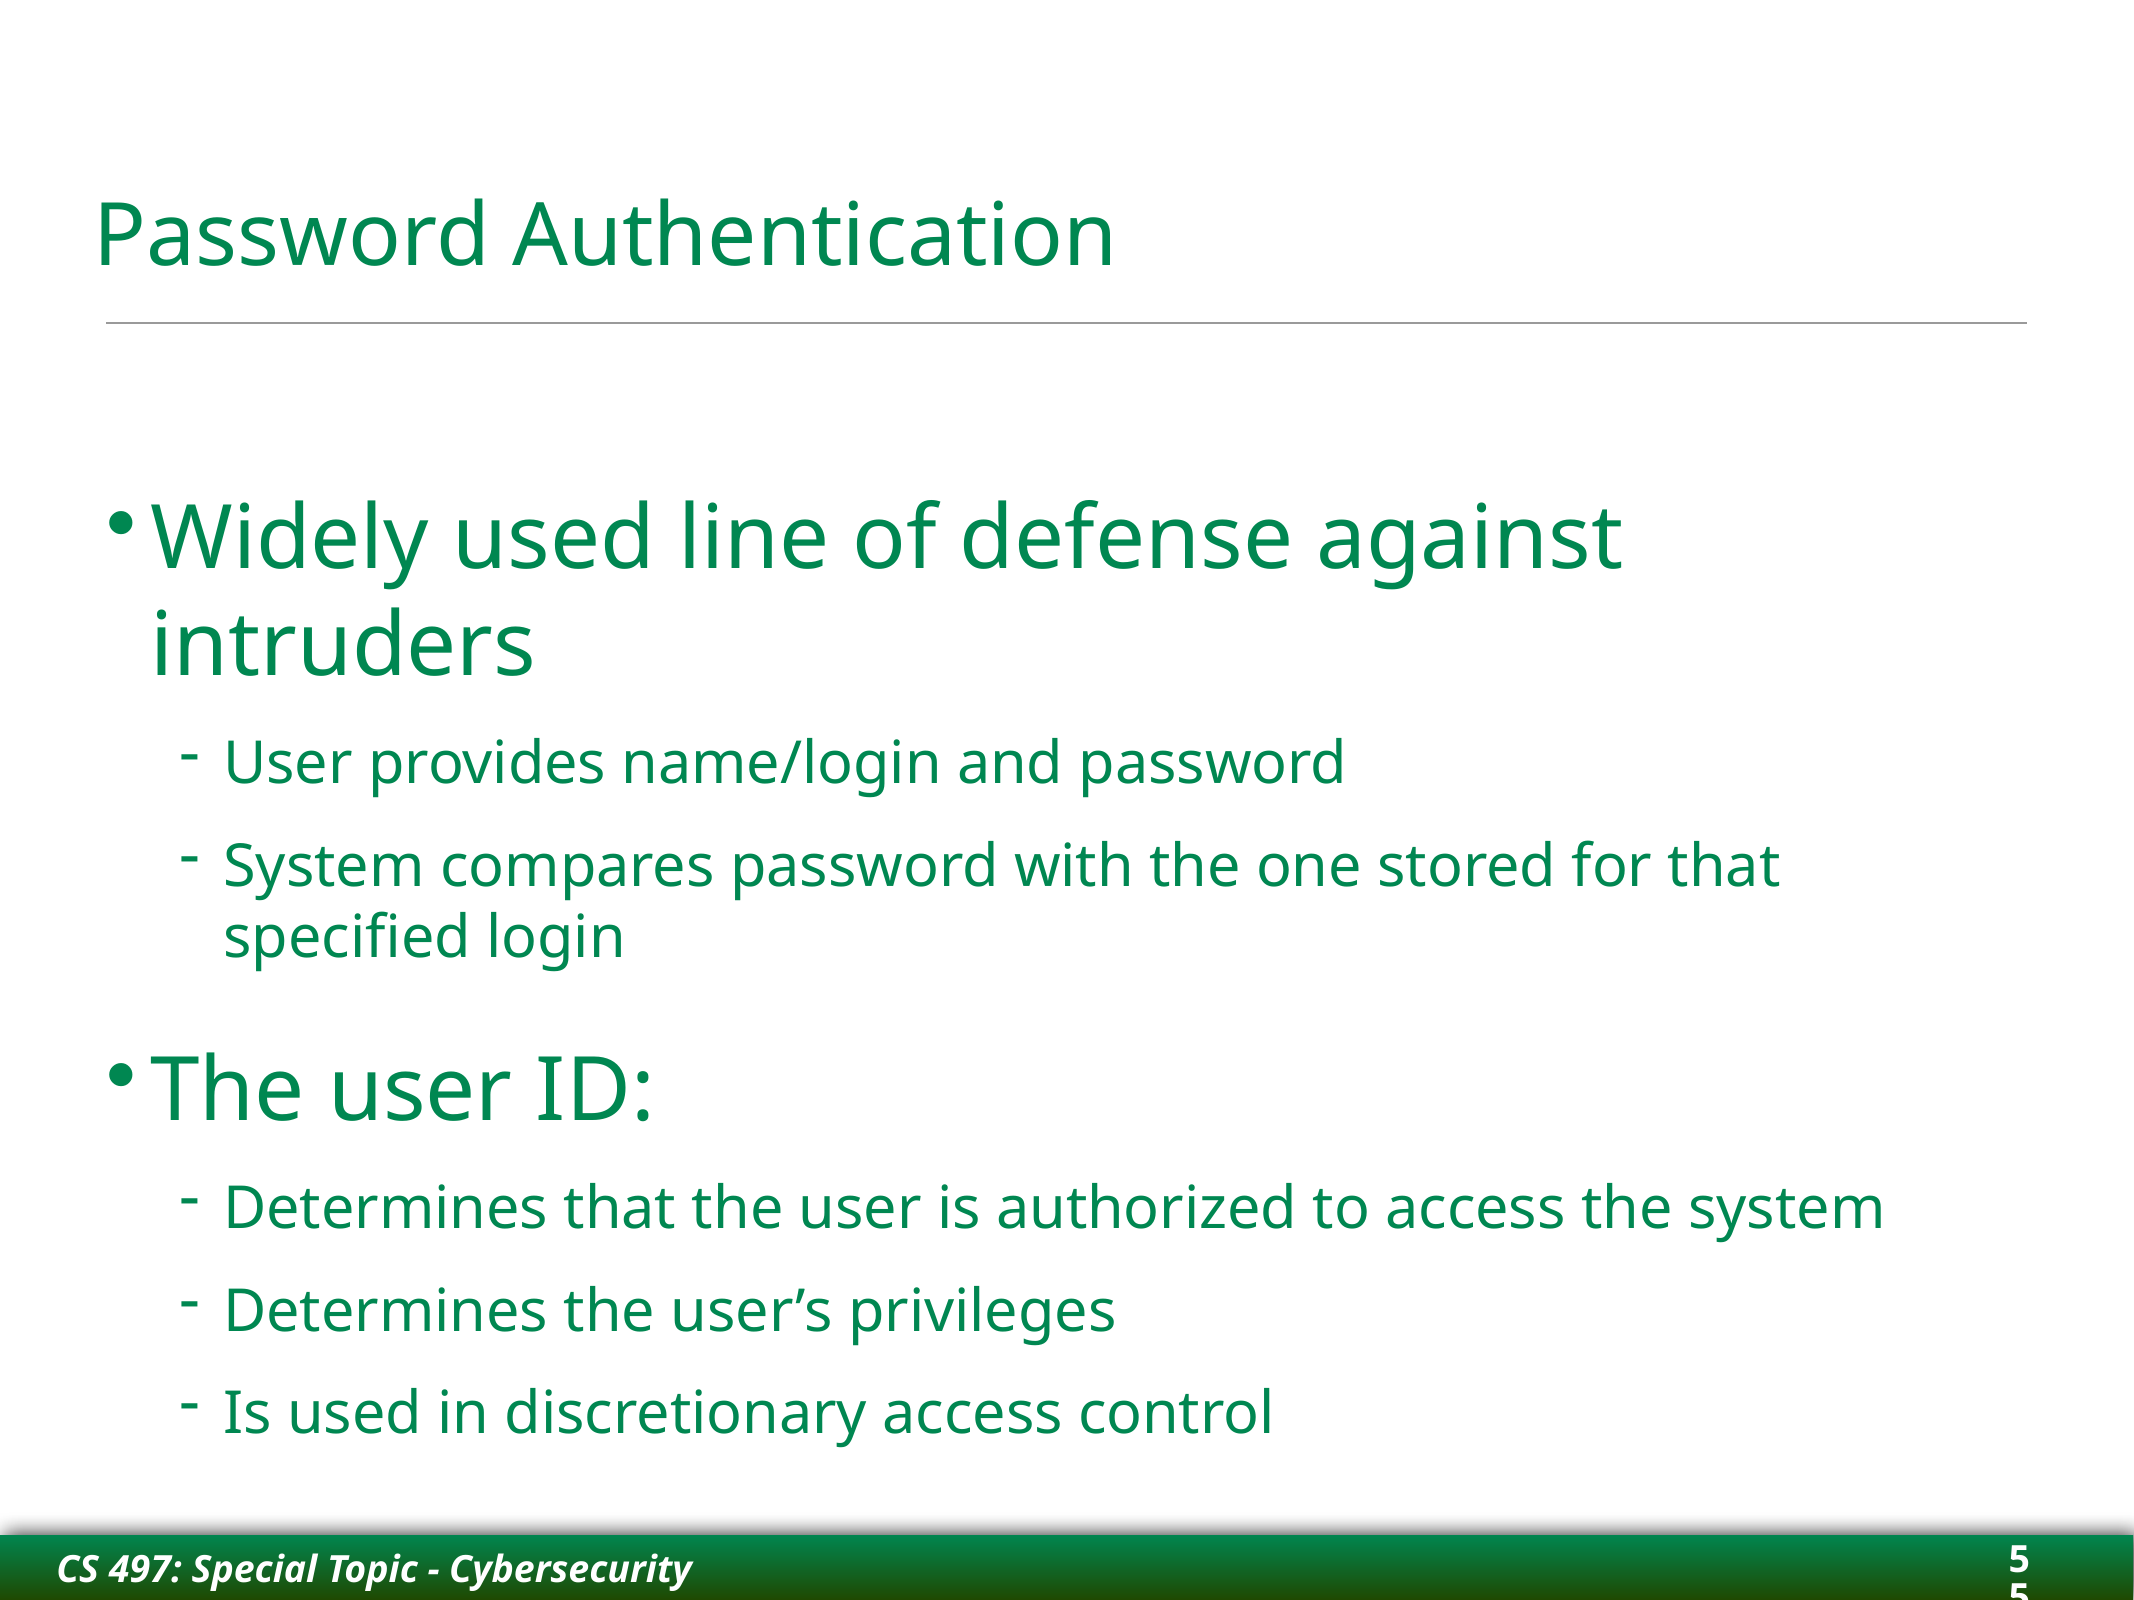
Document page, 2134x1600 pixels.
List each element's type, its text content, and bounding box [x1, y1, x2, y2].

slide_number 55 [2008, 1534, 2049, 1582]
list Widely used line of defense against intruders User provides name/login and password System compares password with the one stored for that specified login The user ID: Determines that the user is authorized to access the system Determines the user’s privileges Is used in discretionary access control [106, 479, 2028, 1530]
title Password Authentication [93, 53, 2041, 284]
